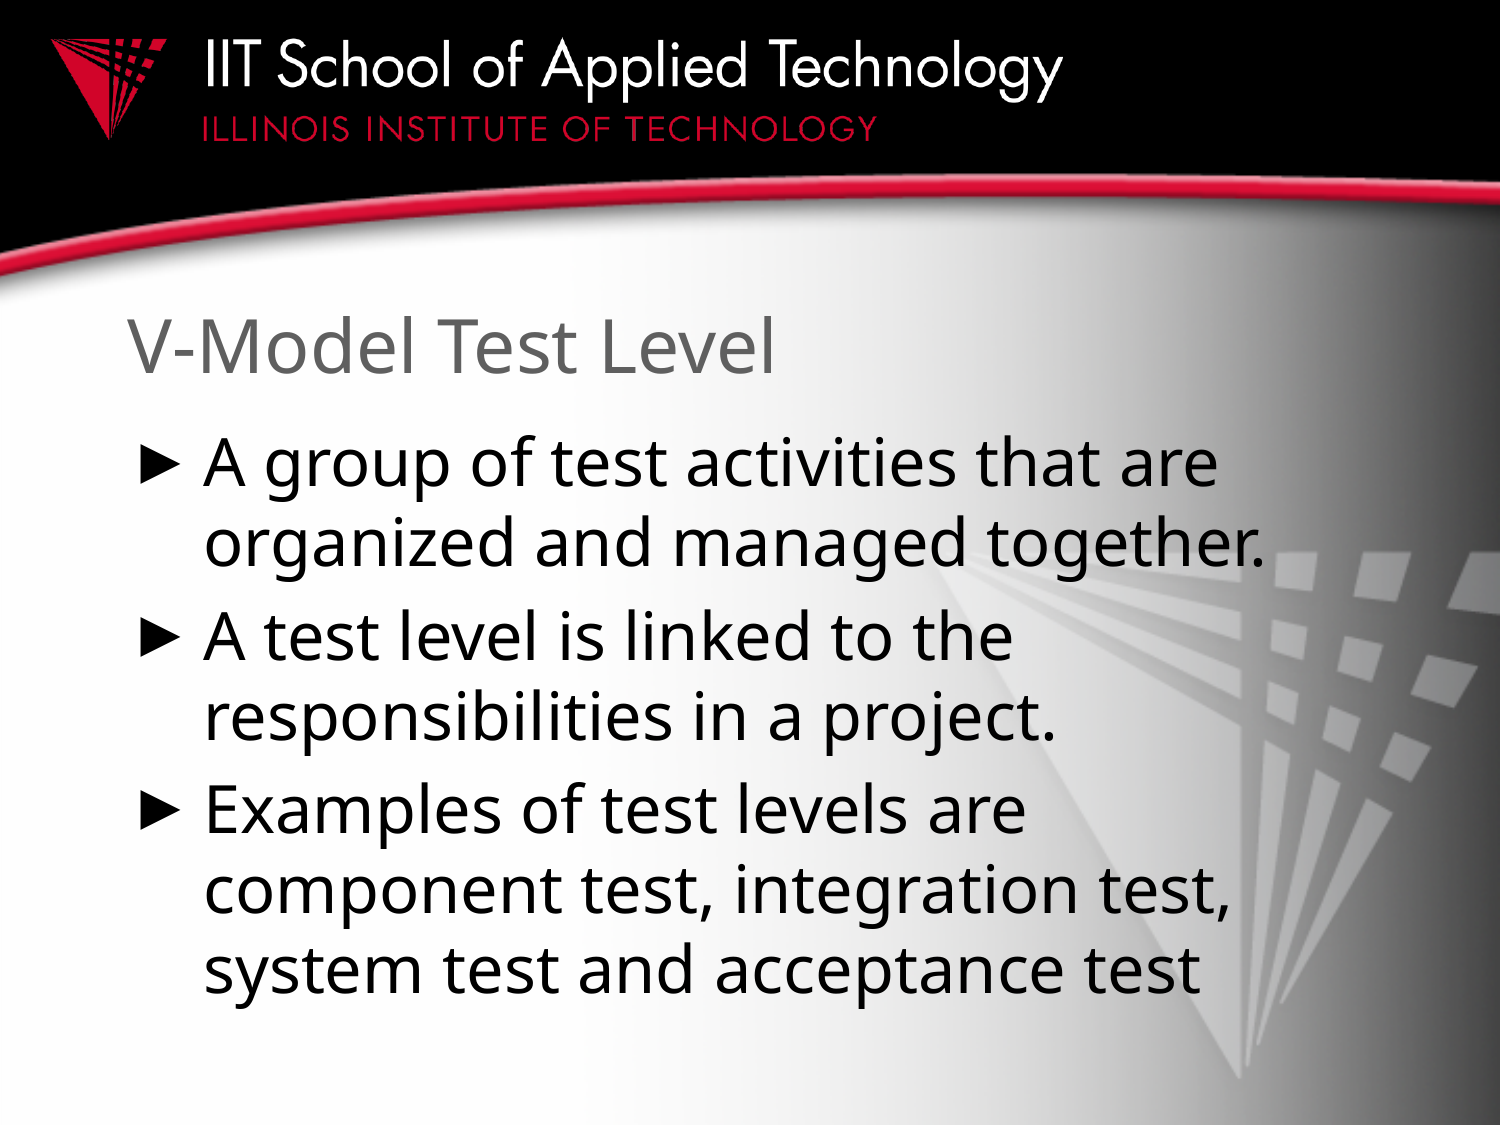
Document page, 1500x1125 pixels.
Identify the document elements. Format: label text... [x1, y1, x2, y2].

picture [0, 0, 1500, 1125]
list A group of test activities that are organized and managed together. A test level is linked to the responsibilities in a project. Examples of test levels are component test, integration test, system test and acceptance test [112, 412, 1388, 1063]
title V-Model Test Level [112, 249, 1388, 412]
